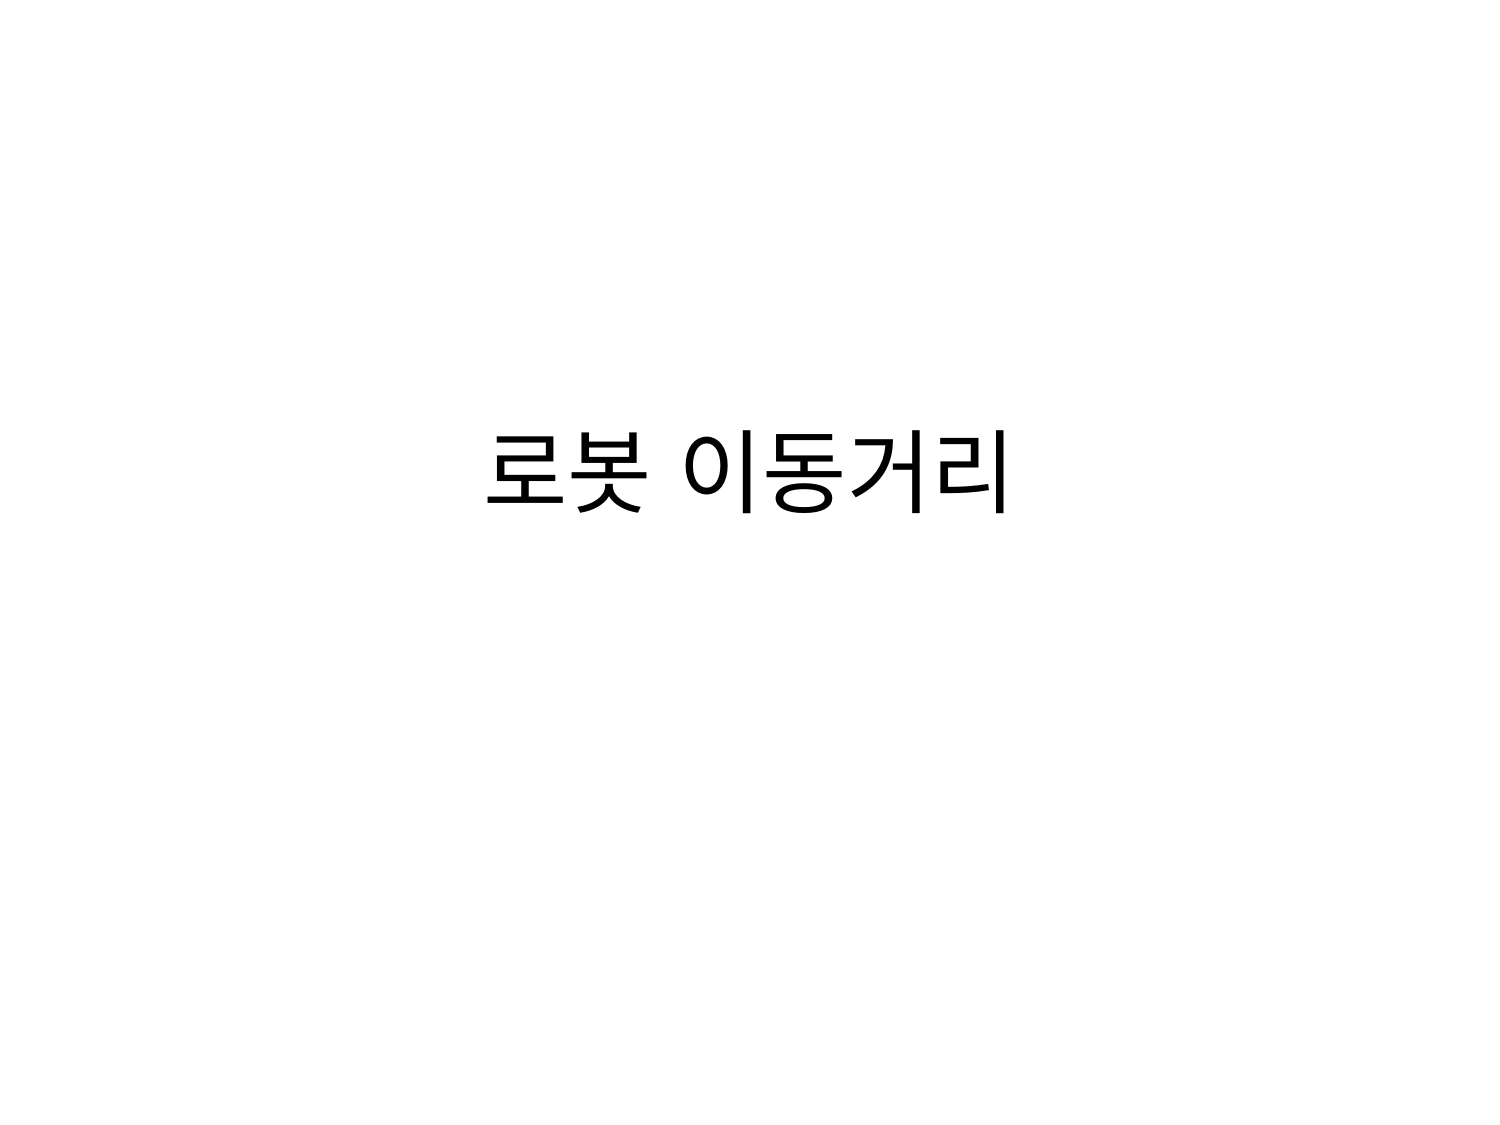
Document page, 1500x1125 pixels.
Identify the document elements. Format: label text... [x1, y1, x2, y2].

title 로봇 이동거리 [112, 349, 1388, 591]
